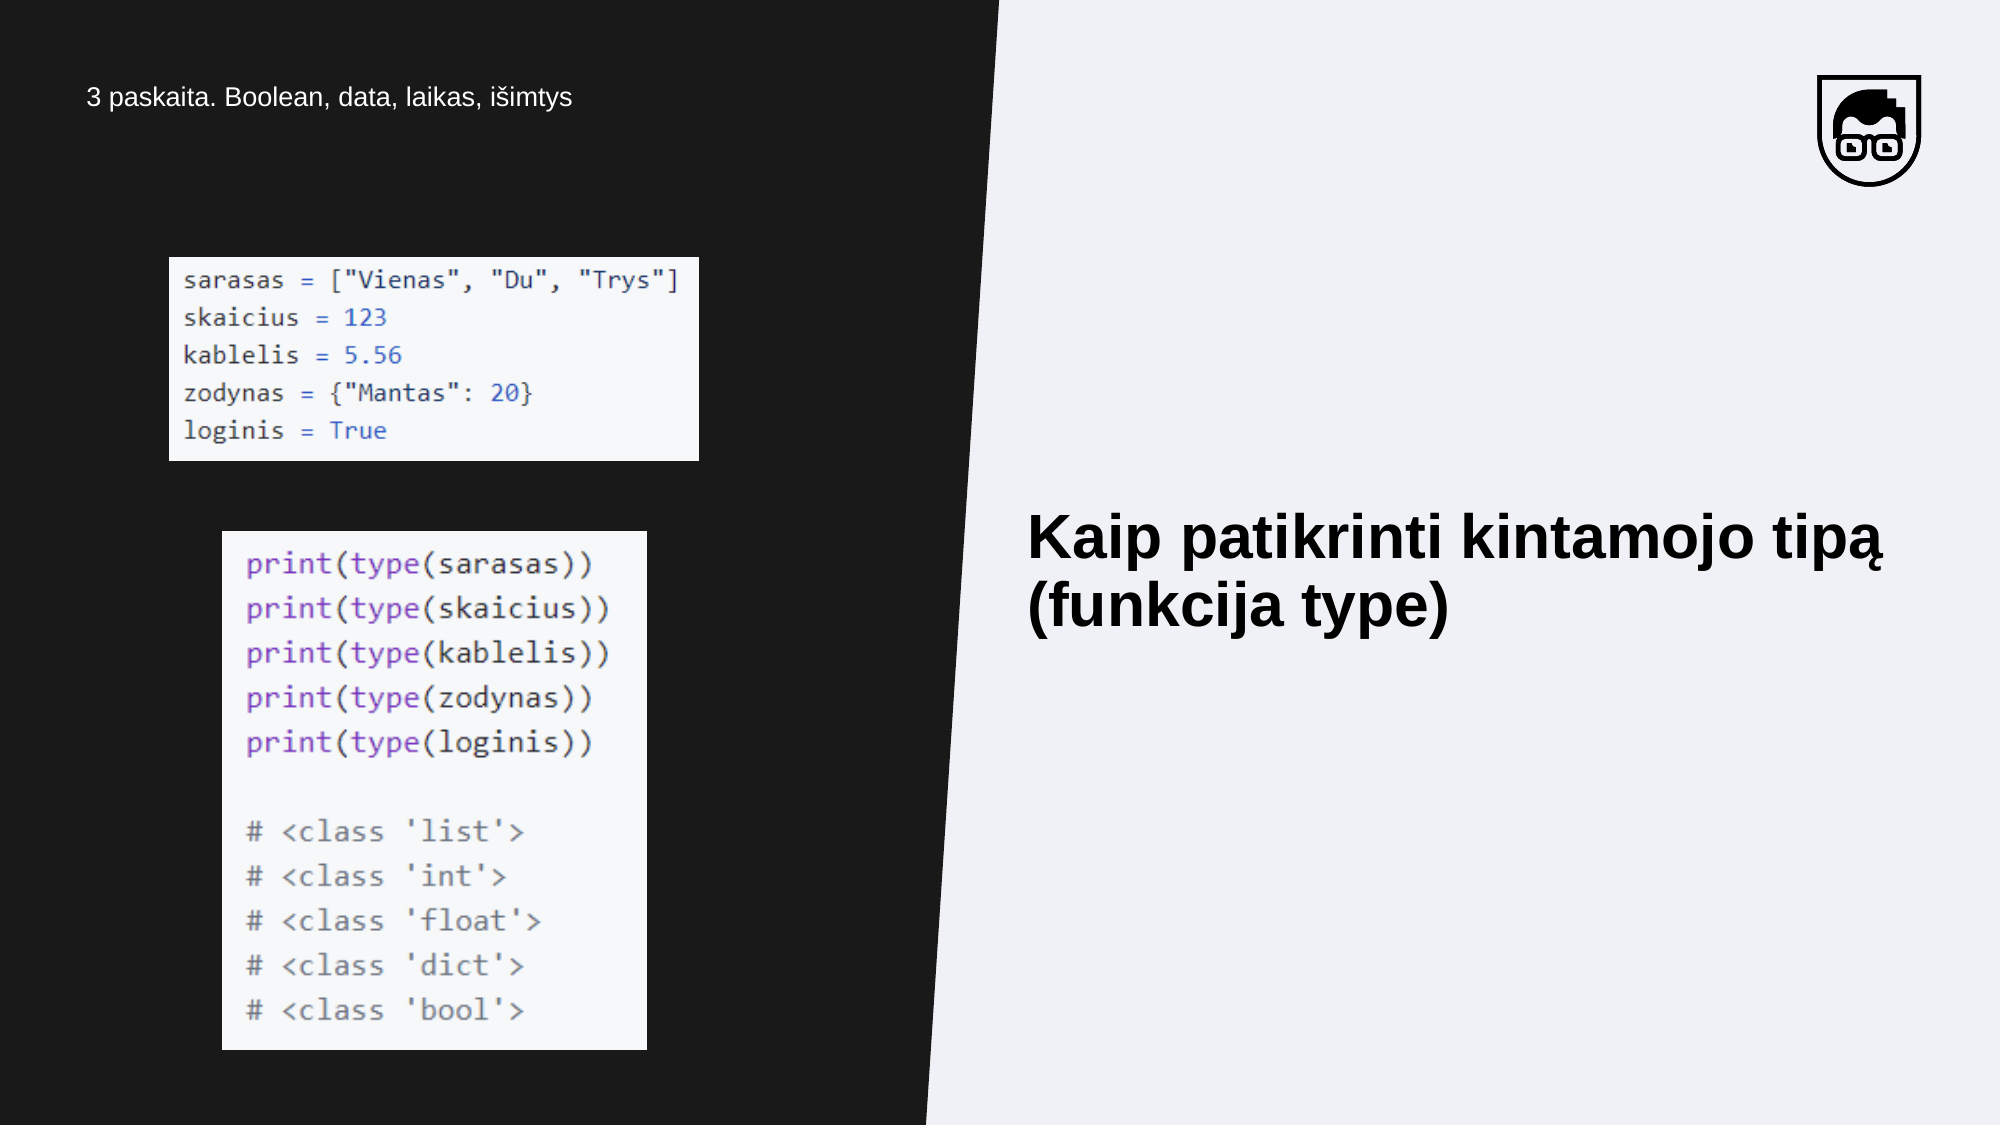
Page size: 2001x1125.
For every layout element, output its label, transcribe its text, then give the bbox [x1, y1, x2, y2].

text_box Kaip patikrinti kintamojo tipą (funkcija type) [1020, 497, 1977, 726]
picture [169, 256, 700, 461]
text_box 3 paskaita. Boolean, data, laikas, išimtys [78, 75, 1000, 150]
picture [221, 531, 647, 1051]
